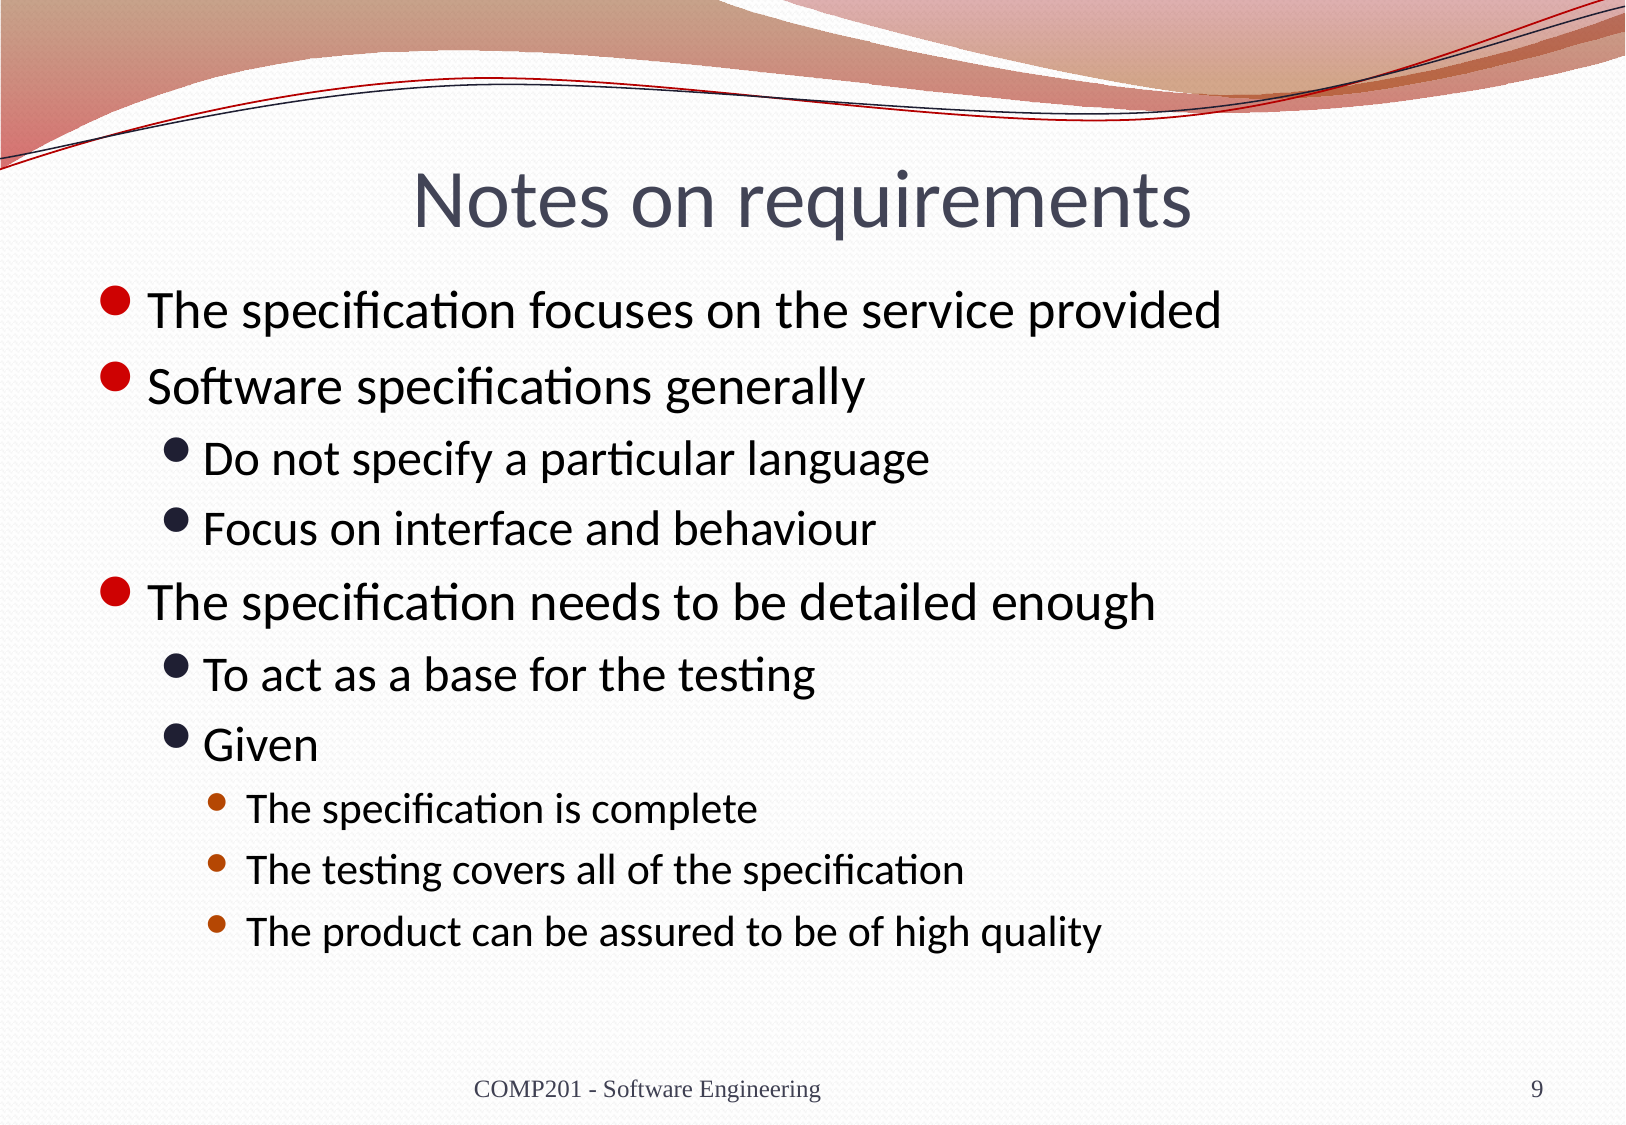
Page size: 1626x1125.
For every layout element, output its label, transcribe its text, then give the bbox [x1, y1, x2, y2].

title Notes on requirements [81, 101, 1544, 245]
list The specification focuses on the service provided Software specifications generally Do not specify a particular language Focus on interface and behaviour The specification needs to be detailed enough To act as a base for the testing Given The specification is complete The testing covers all of the specification The product can be assured to be of high quality [81, 267, 1544, 988]
footer COMP201 - Software Engineering [473, 1042, 1070, 1103]
slide_number 9 [1408, 1042, 1544, 1103]
